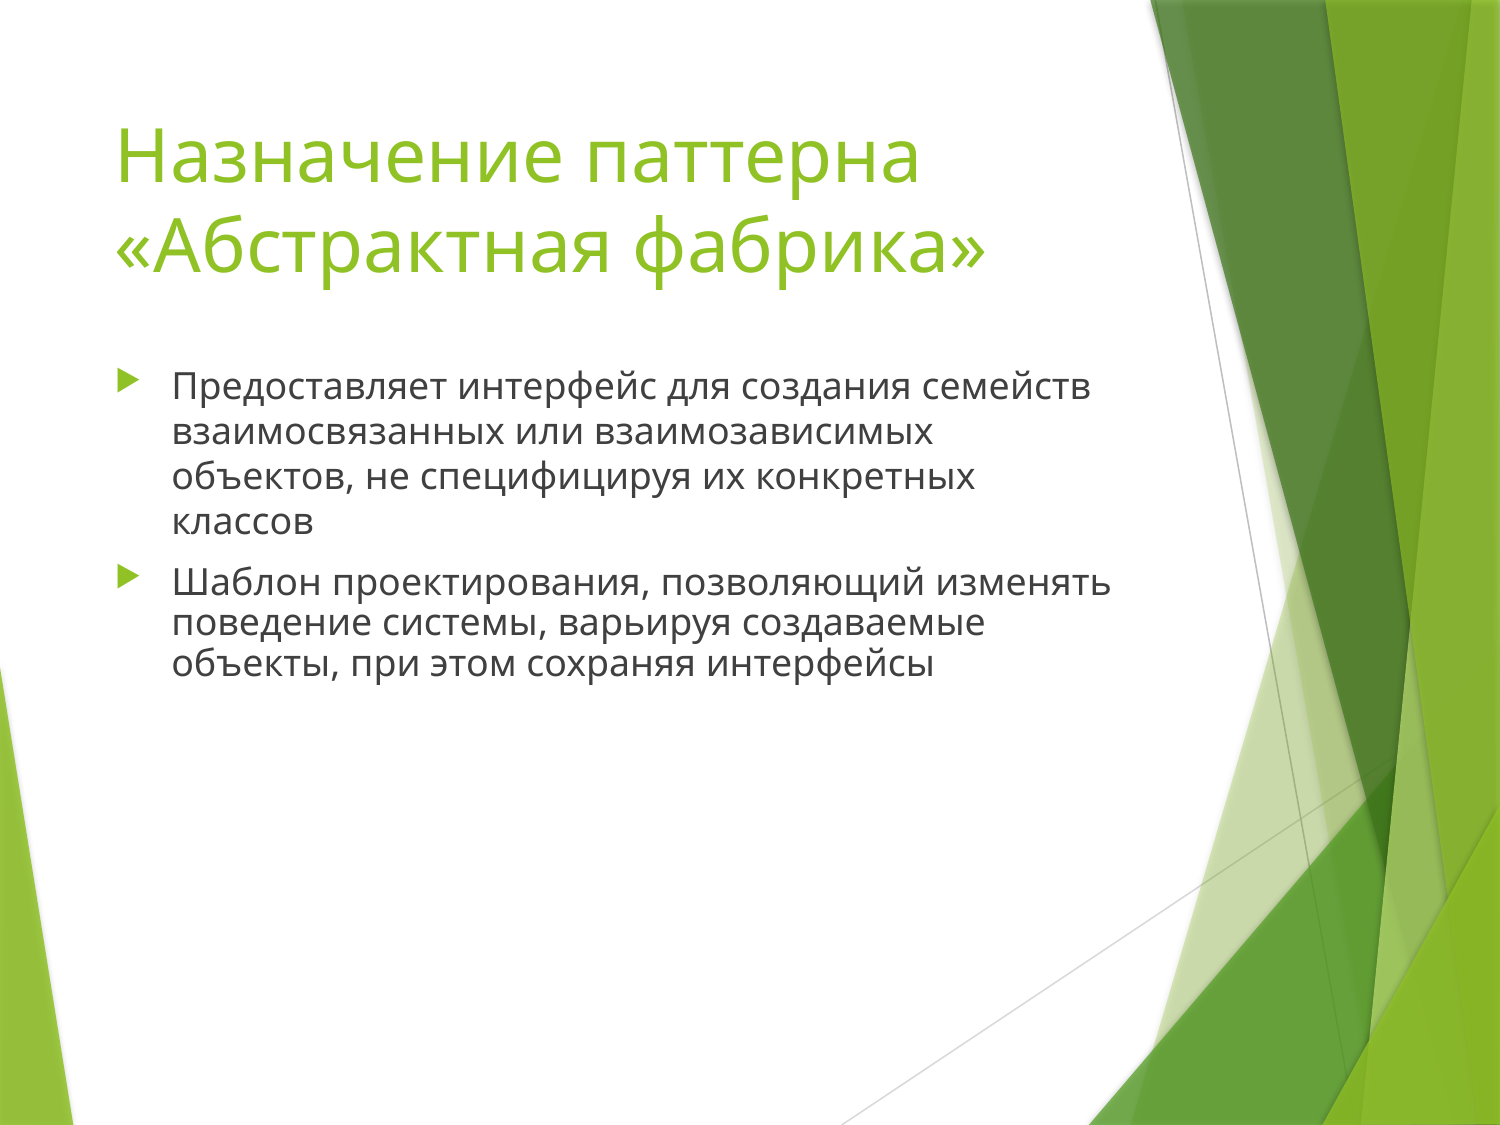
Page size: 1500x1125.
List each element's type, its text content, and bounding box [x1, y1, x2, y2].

list Предоставляет интерфейс для создания семейств взаимосвязанных или взаимозависимых объектов, не специфицируя их конкретных классов Шаблон проектирования, позволяющий изменять поведение системы, варьируя создаваемые объекты, при этом сохраняя интерфейсы [99, 354, 1142, 992]
title Назначение паттерна «Абстрактная фабрика» [99, 99, 1142, 317]
